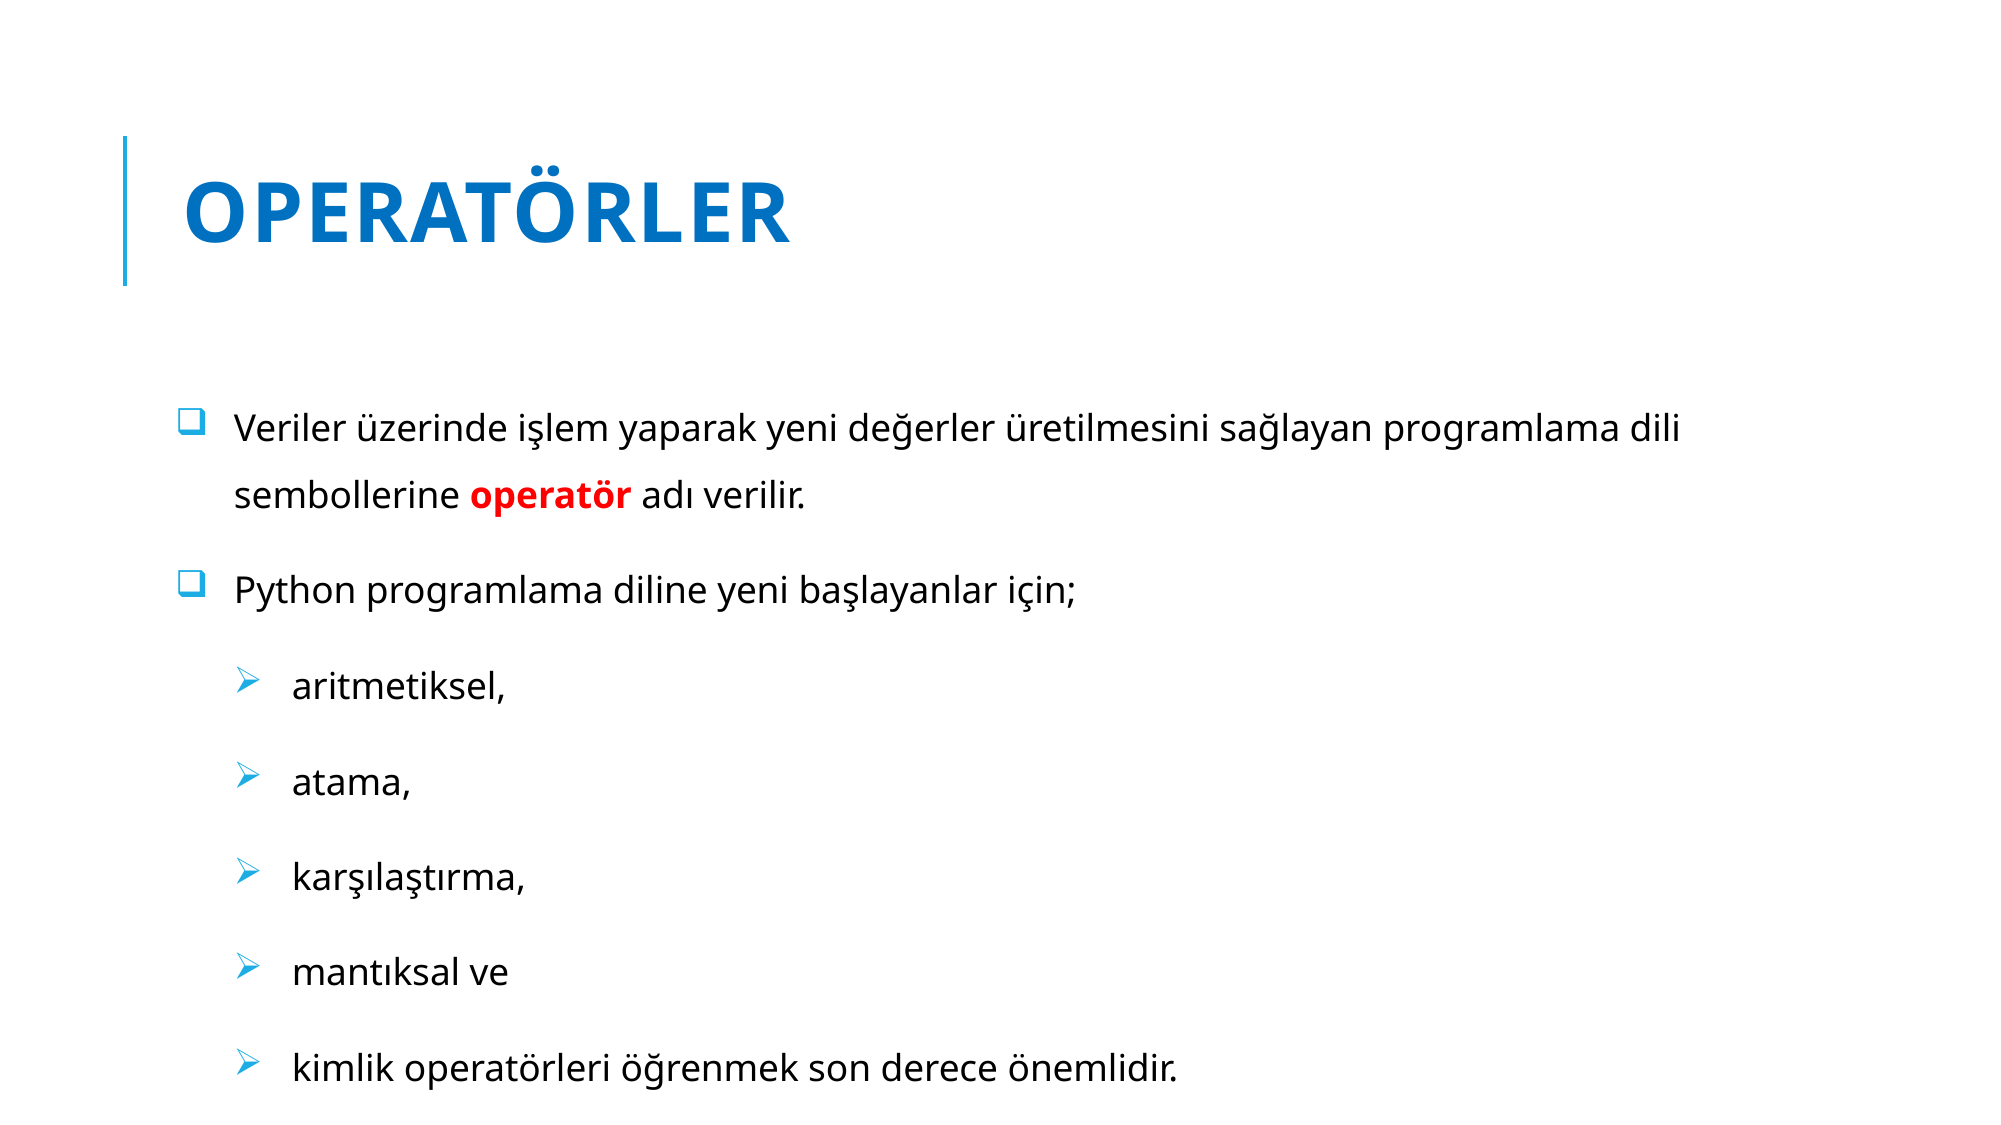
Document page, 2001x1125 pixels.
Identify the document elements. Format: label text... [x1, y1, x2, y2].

list Veriler üzerinde işlem yaparak yeni değerler üretilmesini sağlayan programlama dili sembollerine operatör adı verilir. Python programlama diline yeni başlayanlar için; aritmetiksel, atama, karşılaştırma, mantıksal ve kimlik operatörleri öğrenmek son derece önemlidir. [168, 375, 1763, 1097]
title operatörler [168, 96, 1763, 342]
